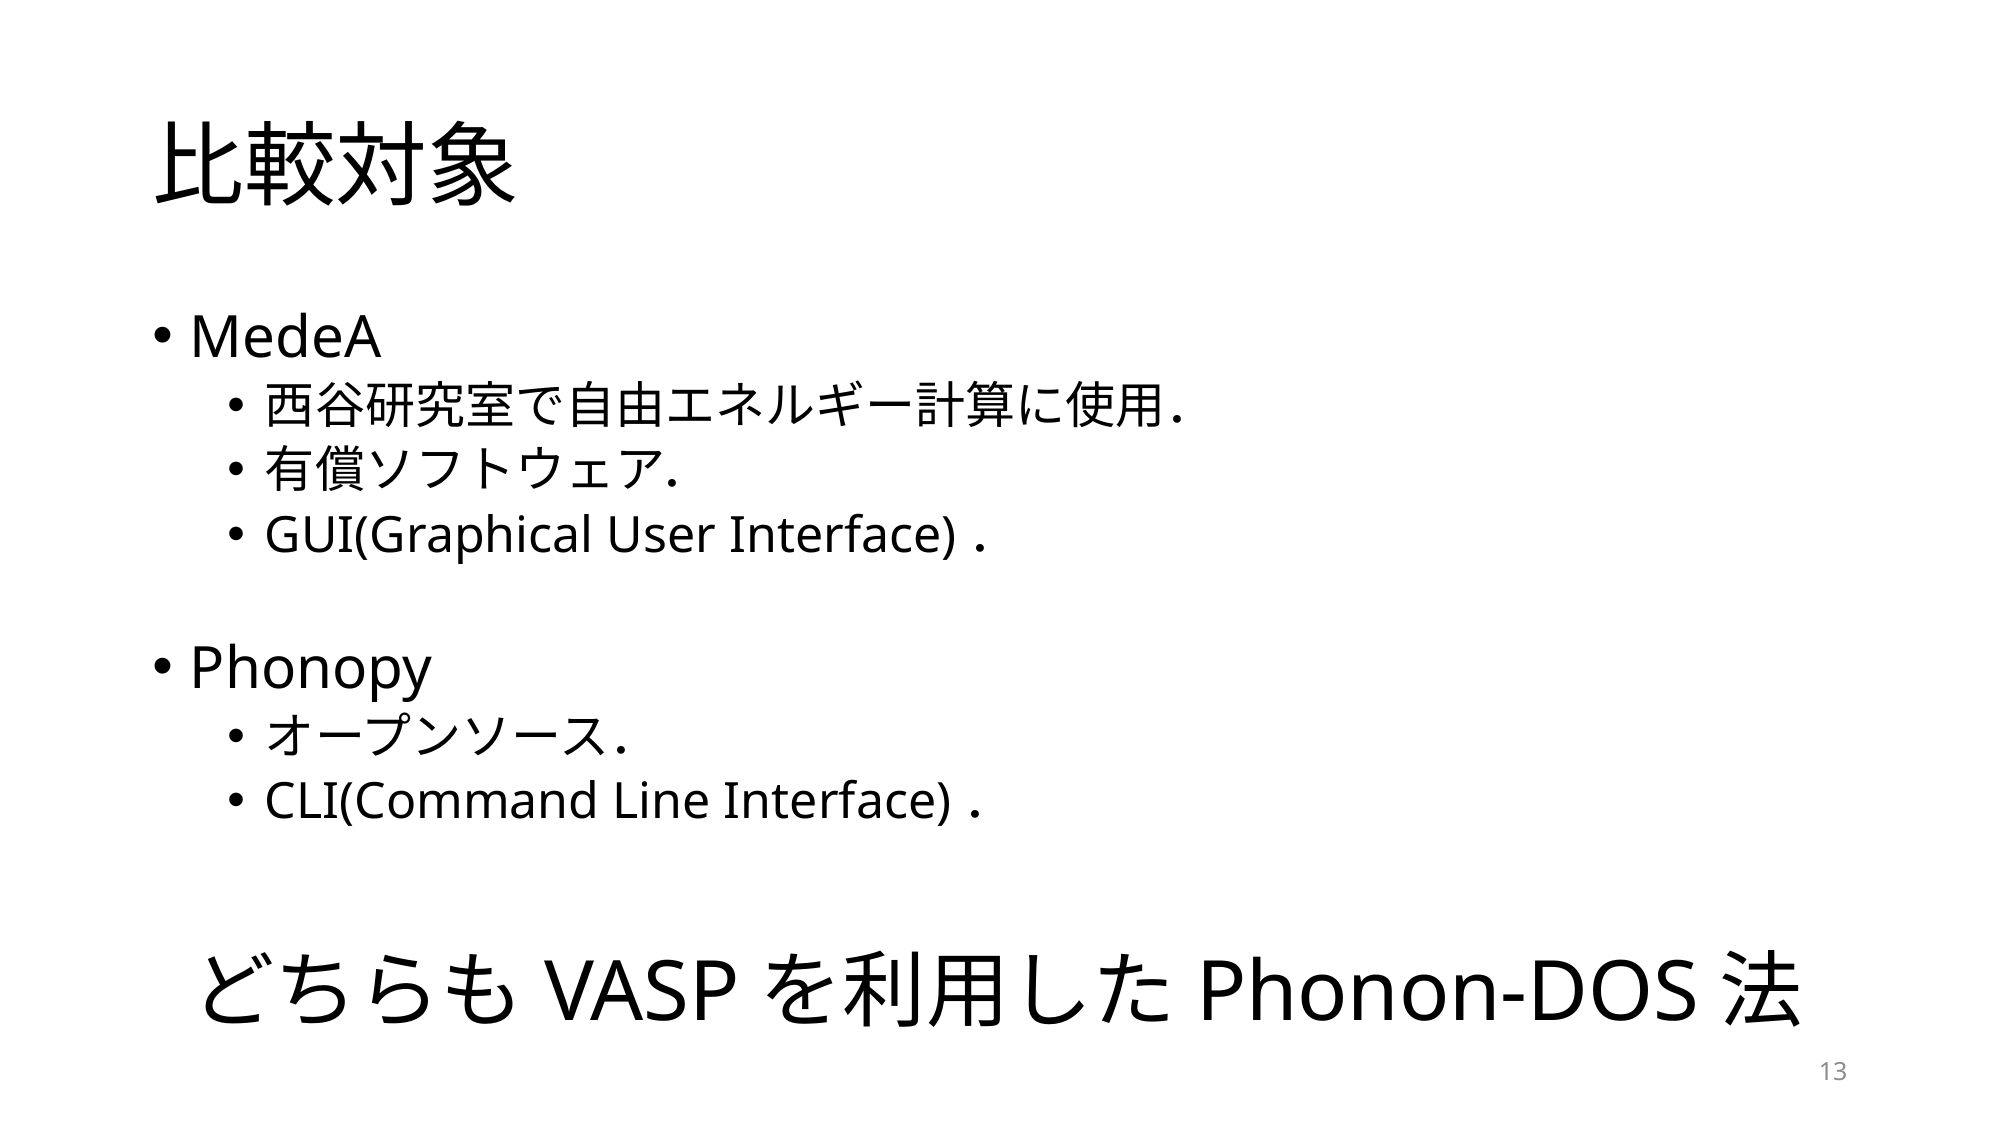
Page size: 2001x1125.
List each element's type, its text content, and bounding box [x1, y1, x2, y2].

text_box どちらもVASPを利用したPhonon-DOS法 [176, 885, 1902, 1103]
title 比較対象 [137, 59, 1863, 278]
list MedeA 西谷研究室で自由エネルギー計算に使用． 有償ソフトウェア． GUI(Graphical User Interface)． Phonopy オープンソース． CLI(Command Line Interface)． [137, 299, 1863, 1014]
